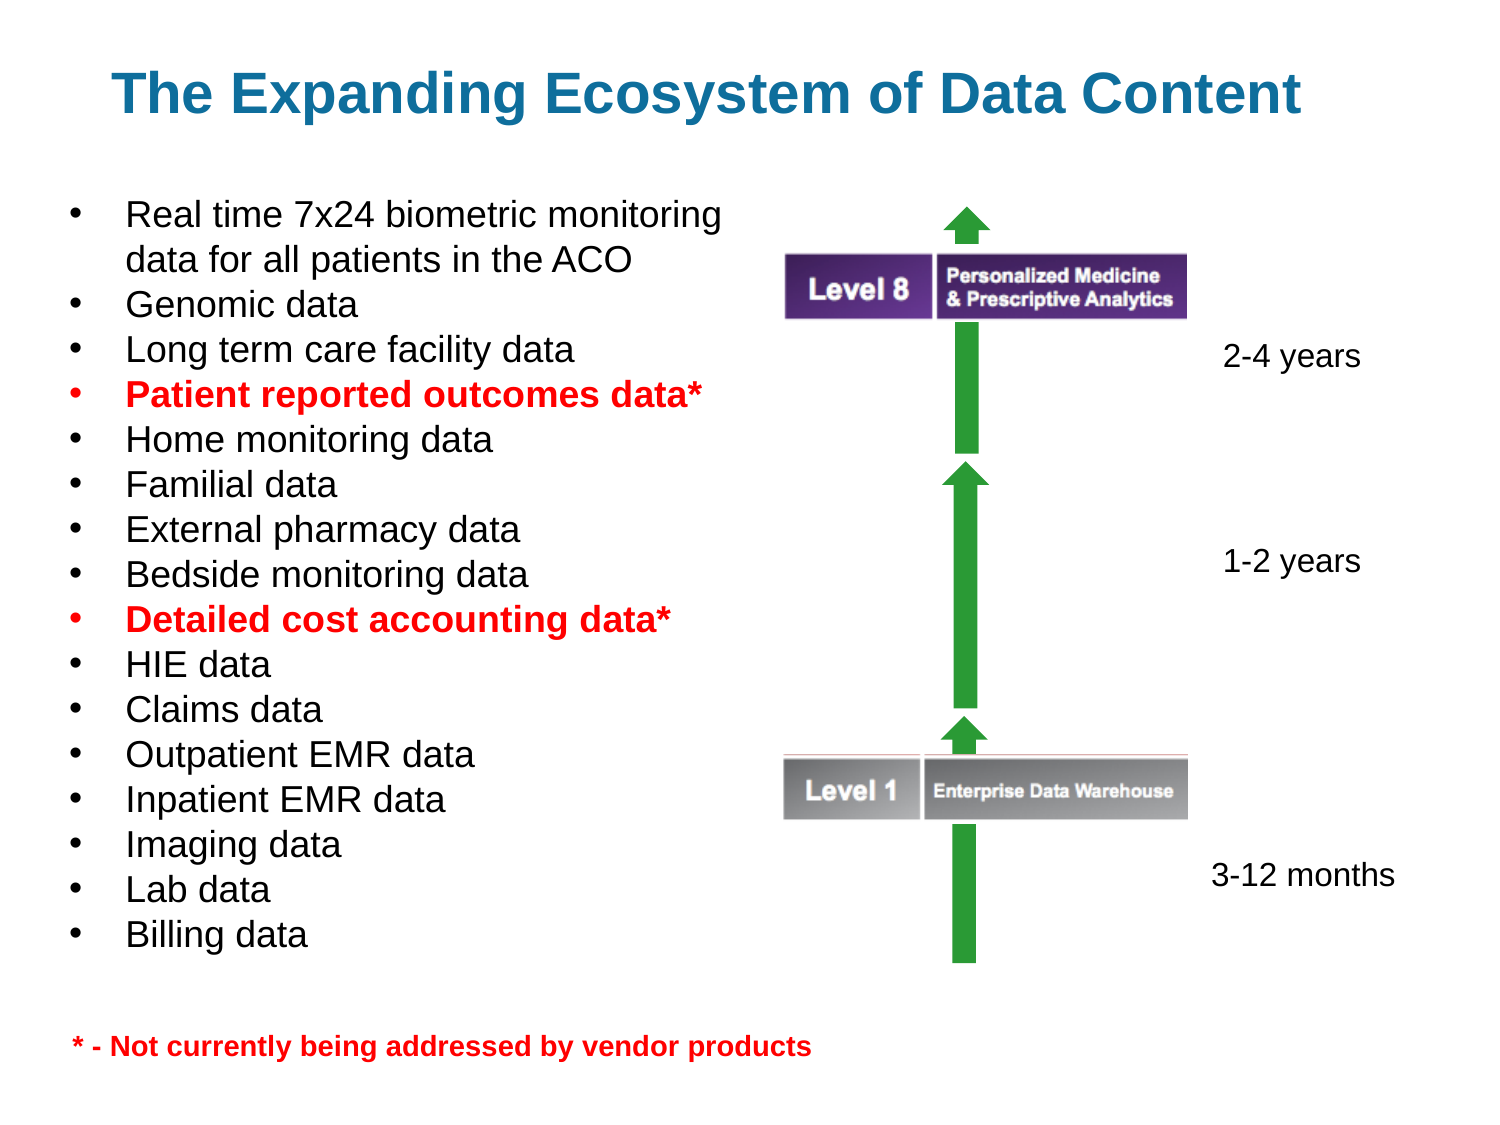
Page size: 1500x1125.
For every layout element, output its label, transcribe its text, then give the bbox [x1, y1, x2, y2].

text_box 3-12 months [1196, 846, 1412, 901]
picture [775, 754, 1188, 824]
text_box * - Not currently being addressed by vendor products [57, 1019, 828, 1070]
title The Expanding Ecosystem of Data Content [111, 64, 1402, 127]
text_box 1-2 years [1208, 531, 1377, 587]
text_box [953, 330, 981, 456]
text_box [939, 459, 992, 711]
text_box 2-4 years [1208, 327, 1377, 382]
picture [779, 243, 1188, 322]
text_box [950, 833, 979, 966]
text_box Real time 7x24 biometric monitoring data for all patients in the ACO Genomic data Long term care facility data Patient reported outcomes data* Home monitoring data Familial data External pharmacy data Bedside monitoring data Detailed cost accounting data* HIE data Claims data Outpatient EMR data Inpatient EMR data Imaging data Lab data Billing data [54, 182, 805, 1007]
text_box [941, 204, 993, 242]
text_box [938, 713, 990, 753]
